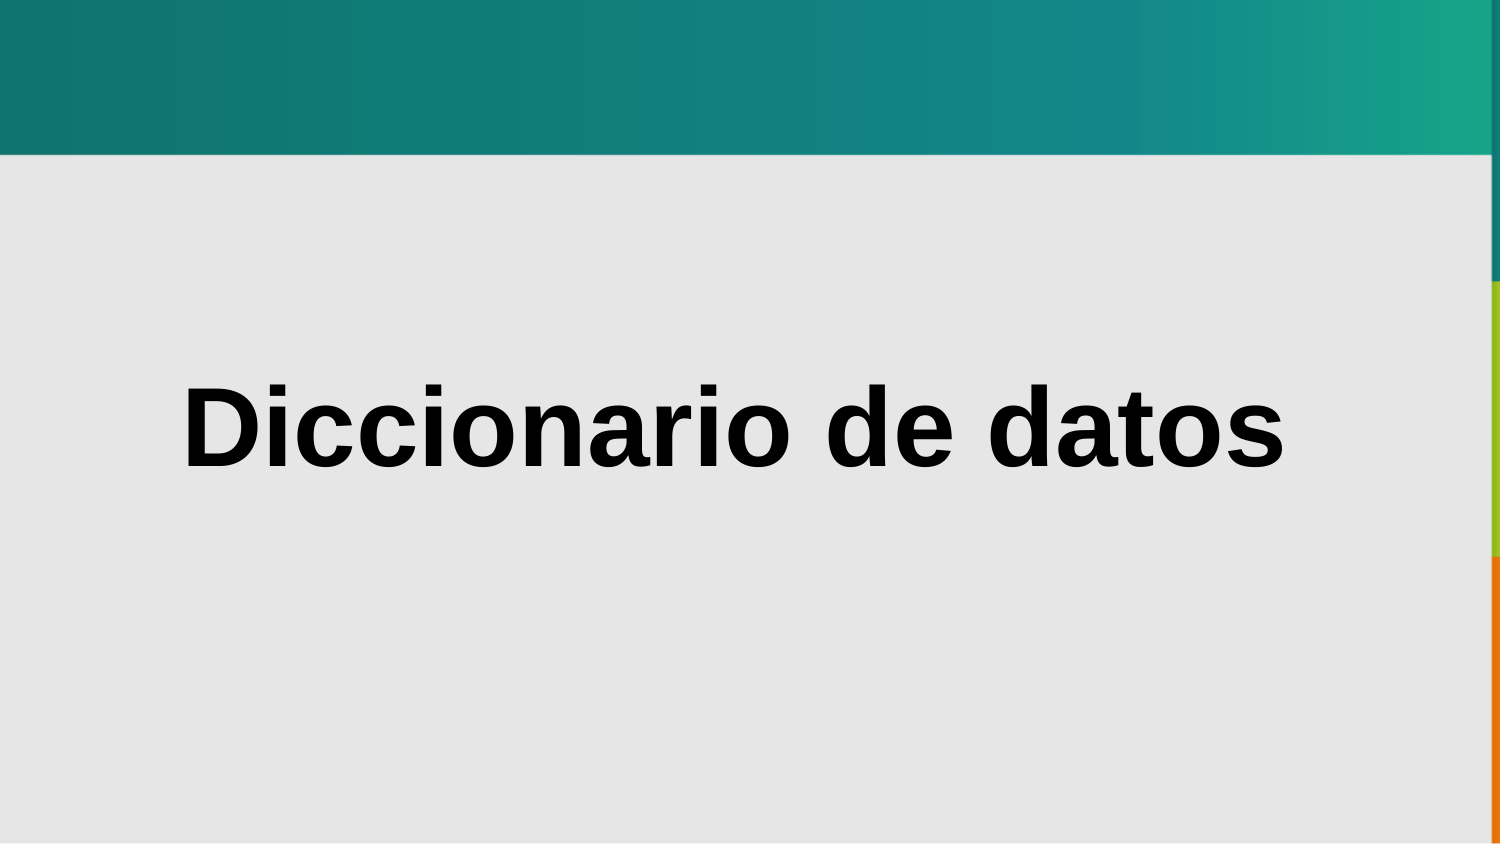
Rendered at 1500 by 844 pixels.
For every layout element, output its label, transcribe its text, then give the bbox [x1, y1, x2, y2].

picture [0, 0, 1500, 844]
text_box Diccionario de datos [166, 346, 1334, 497]
